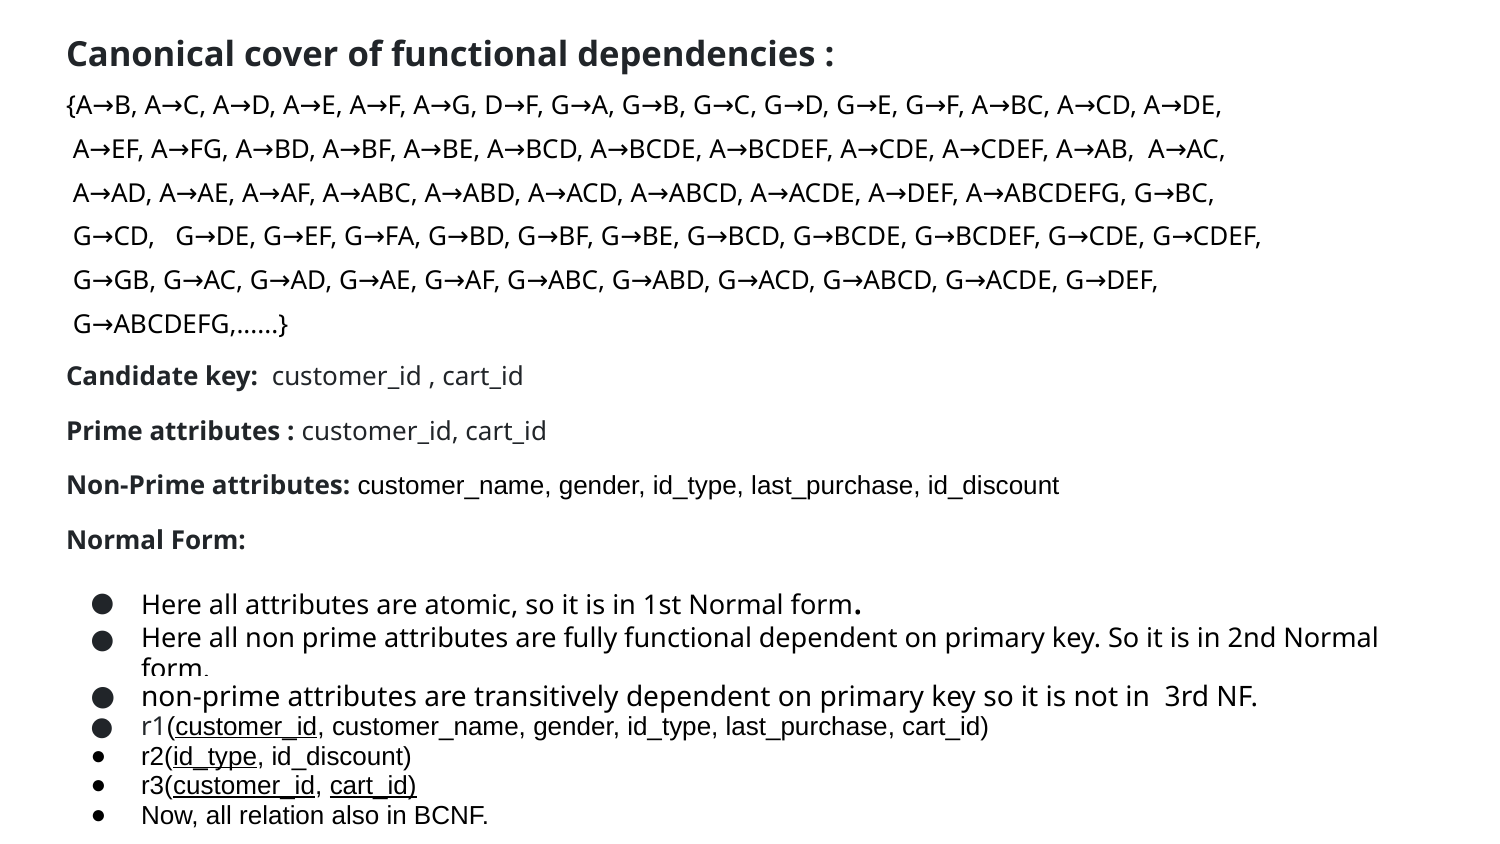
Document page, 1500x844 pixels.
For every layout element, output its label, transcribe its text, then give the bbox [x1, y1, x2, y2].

list Canonical cover of functional dependencies : {A→B, A→C, A→D, A→E, A→F, A→G, D→F, G→A, G→B, G→C, G→D, G→E, G→F, A→BC, A→CD, A→DE, A→EF, A→FG, A→BD, A→BF, A→BE, A→BCD, A→BCDE, A→BCDEF, A→CDE, A→CDEF, A→AB, A→AC, A→AD, A→AE, A→AF, A→ABC, A→ABD, A→ACD, A→ABCD, A→ACDE, A→DEF, A→ABCDEFG, G→BC, G→CD, G→DE, G→EF, G→FA, G→BD, G→BF, G→BE, G→BCD, G→BCDE, G→BCDEF, G→CDE, G→CDEF, G→GB, G→AC, G→AD, G→AE, G→AF, G→ABC, G→ABD, G→ACD, G→ABCD, G→ACDE, G→DEF, G→ABCDEFG,......} Candidate key: customer_id , cart_id Prime attributes : customer_id, cart_id Non-Prime attributes: customer_name, gender, id_type, last_purchase, id_discount Normal Form: Here all attributes are atomic, so it is in 1st Normal form. Here all non prime attributes are fully functional dependent on primary key. So it is in 2nd Normal form. non-prime attributes are transitively dependent on primary key so it is not in 3rd NF. r1(customer_id, customer_name, gender, id_type, last_purchase, cart_id) r2(id_type, id_discount) r3(customer_id, cart_id) Now, all relation also in BCNF. [51, 20, 1449, 817]
